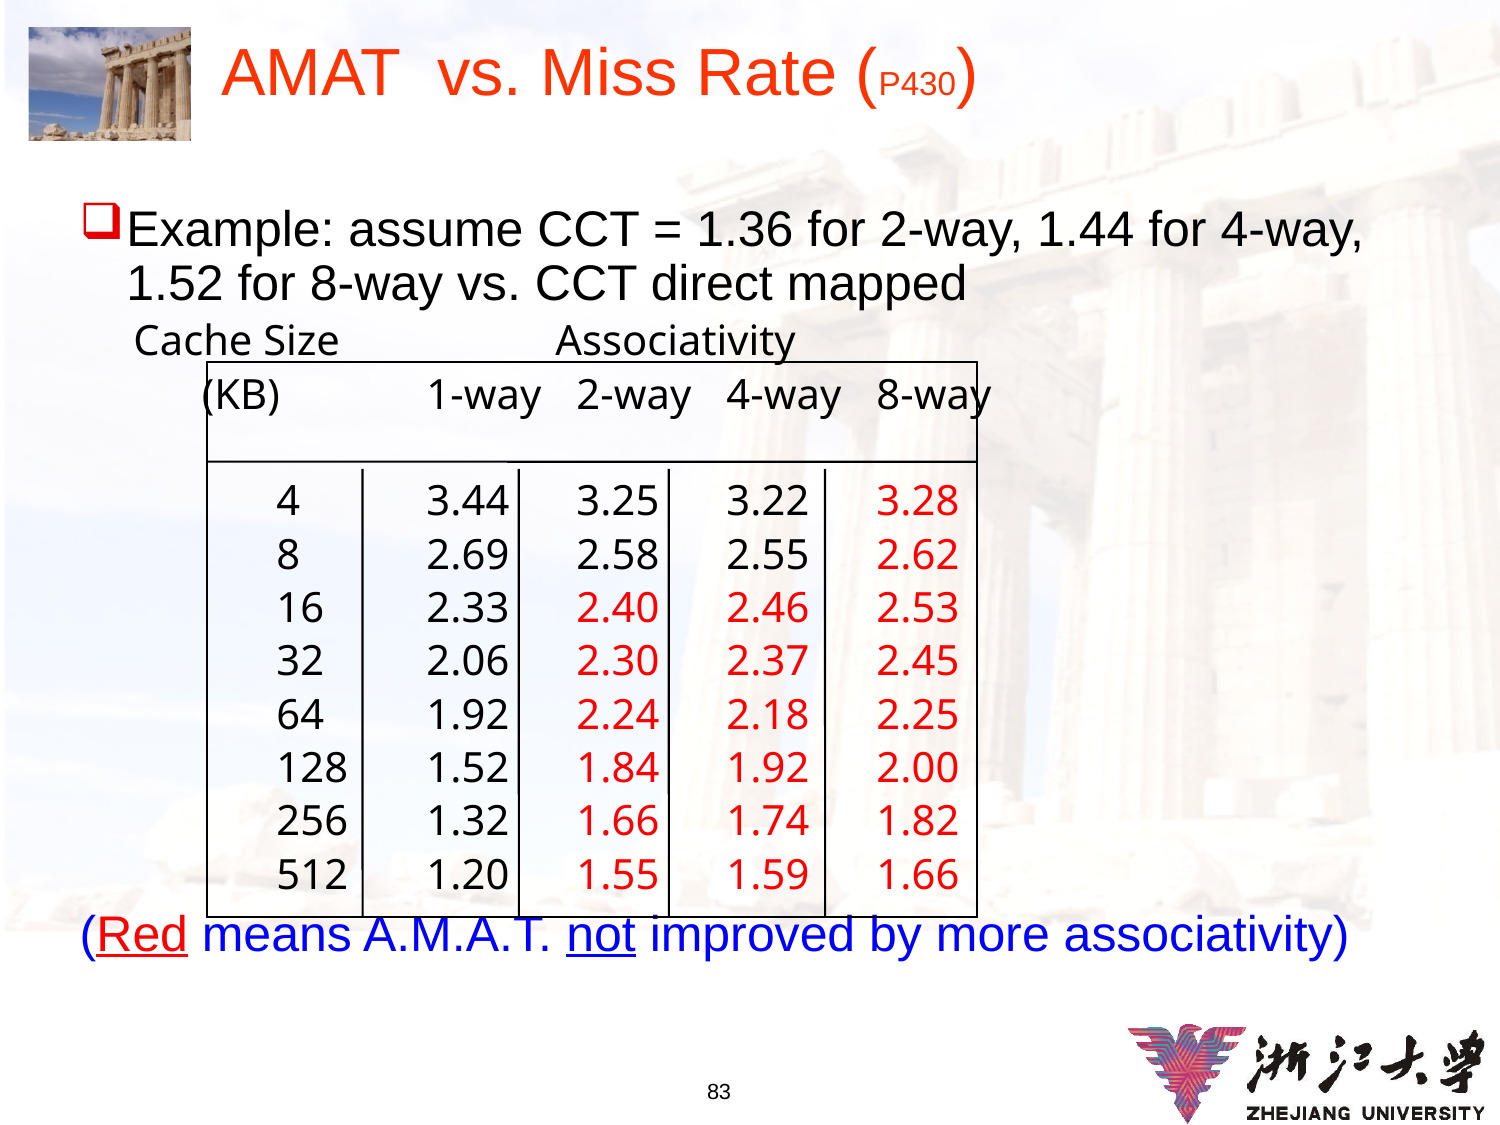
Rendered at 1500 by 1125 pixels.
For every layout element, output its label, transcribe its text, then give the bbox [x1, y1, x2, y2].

title AMAT vs. Miss Rate (P430) [206, 0, 1500, 138]
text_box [206, 361, 978, 918]
picture [0, 0, 1500, 1125]
list Example: assume CCT = 1.36 for 2-way, 1.44 for 4-way, 1.52 for 8-way vs. CCT direct mapped Cache Size Associativity (KB) 1-way 2-way 4-way 8-way 4 3.44 3.25 3.22 3.28 8 2.69 2.58 2.55 2.62 16 2.33 2.40 2.46 2.53 32 2.06 2.30 2.37 2.45 64 1.92 2.24 2.18 2.25 128 1.52 1.84 1.92 2.00 256 1.32 1.66 1.74 1.82 512 1.20 1.55 1.59 1.66 (Red means A.M.A.T. not improved by more associativity) [64, 196, 1443, 993]
